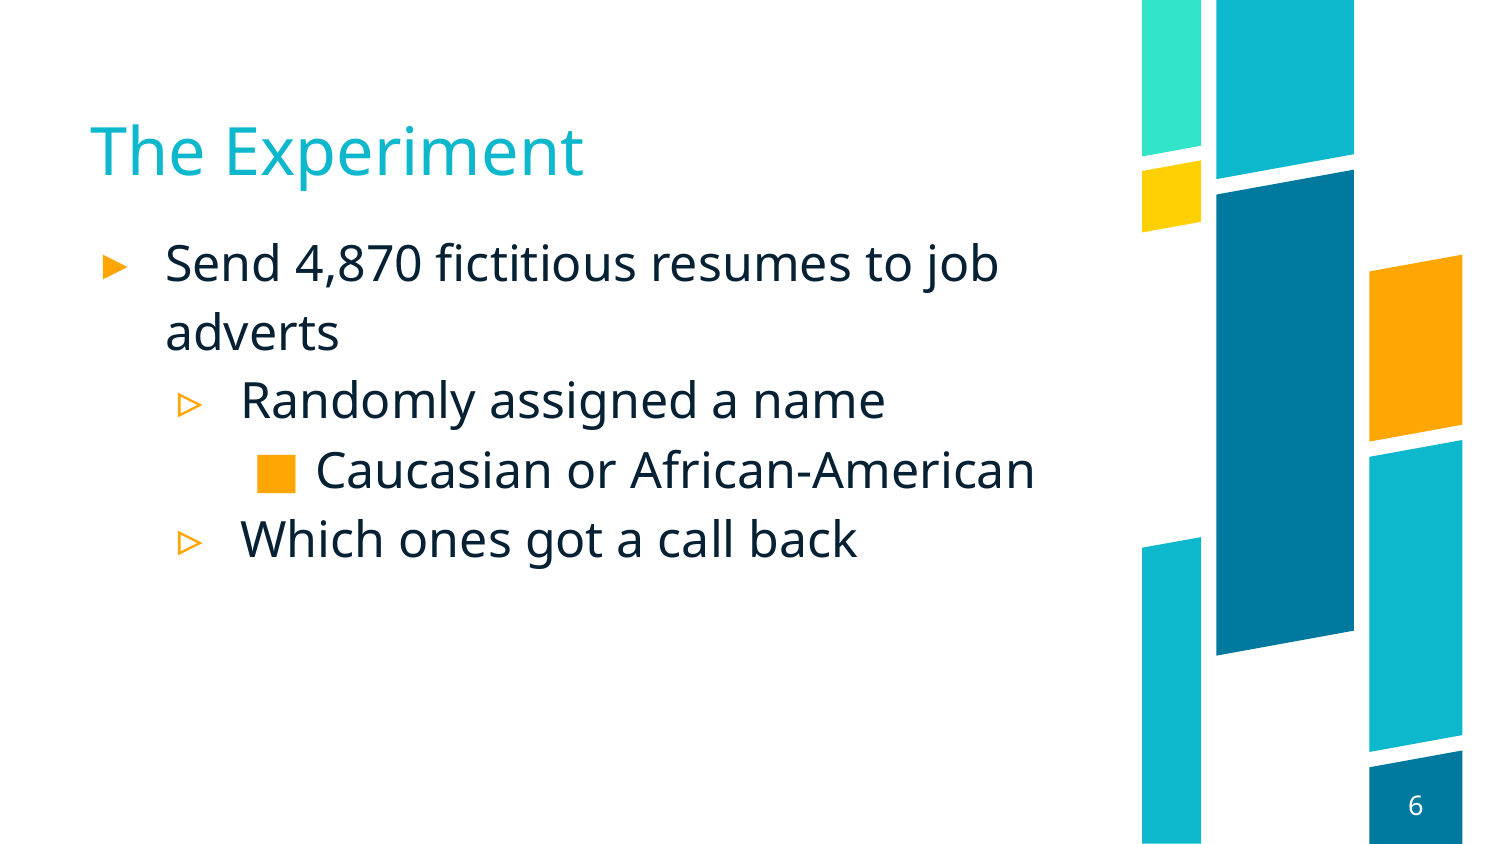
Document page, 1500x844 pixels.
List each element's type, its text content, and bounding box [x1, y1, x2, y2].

title The Experiment [90, 124, 1093, 190]
slide_number 6 [1369, 769, 1463, 844]
list Send 4,870 fictitious resumes to job adverts Randomly assigned a name Caucasian or African-American Which ones got a call back [90, 222, 1093, 720]
